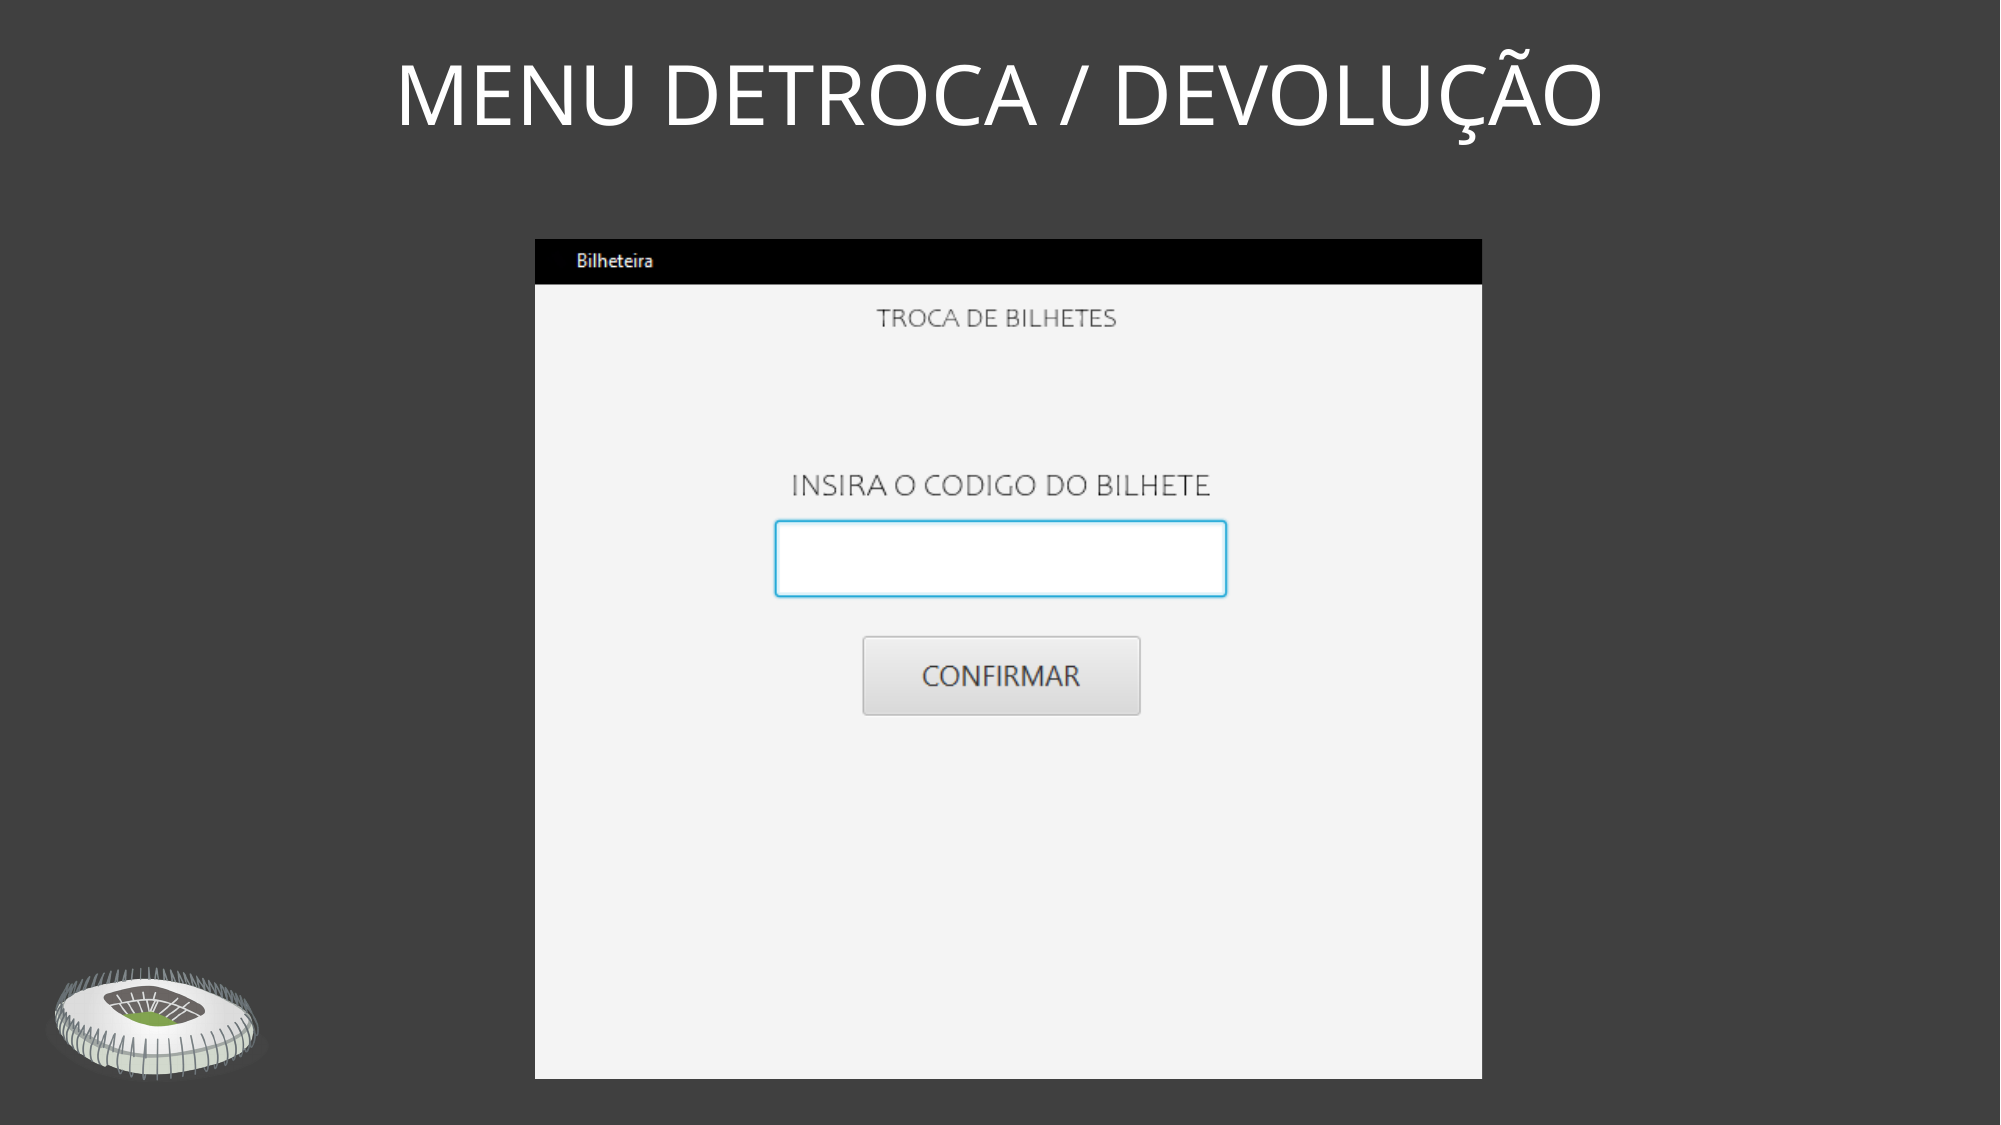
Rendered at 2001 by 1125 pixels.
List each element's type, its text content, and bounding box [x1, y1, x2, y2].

picture [535, 239, 1483, 1079]
picture [28, 902, 271, 1125]
text_box MENU DETROCA / DEVOLUÇÃO [0, 34, 2000, 150]
